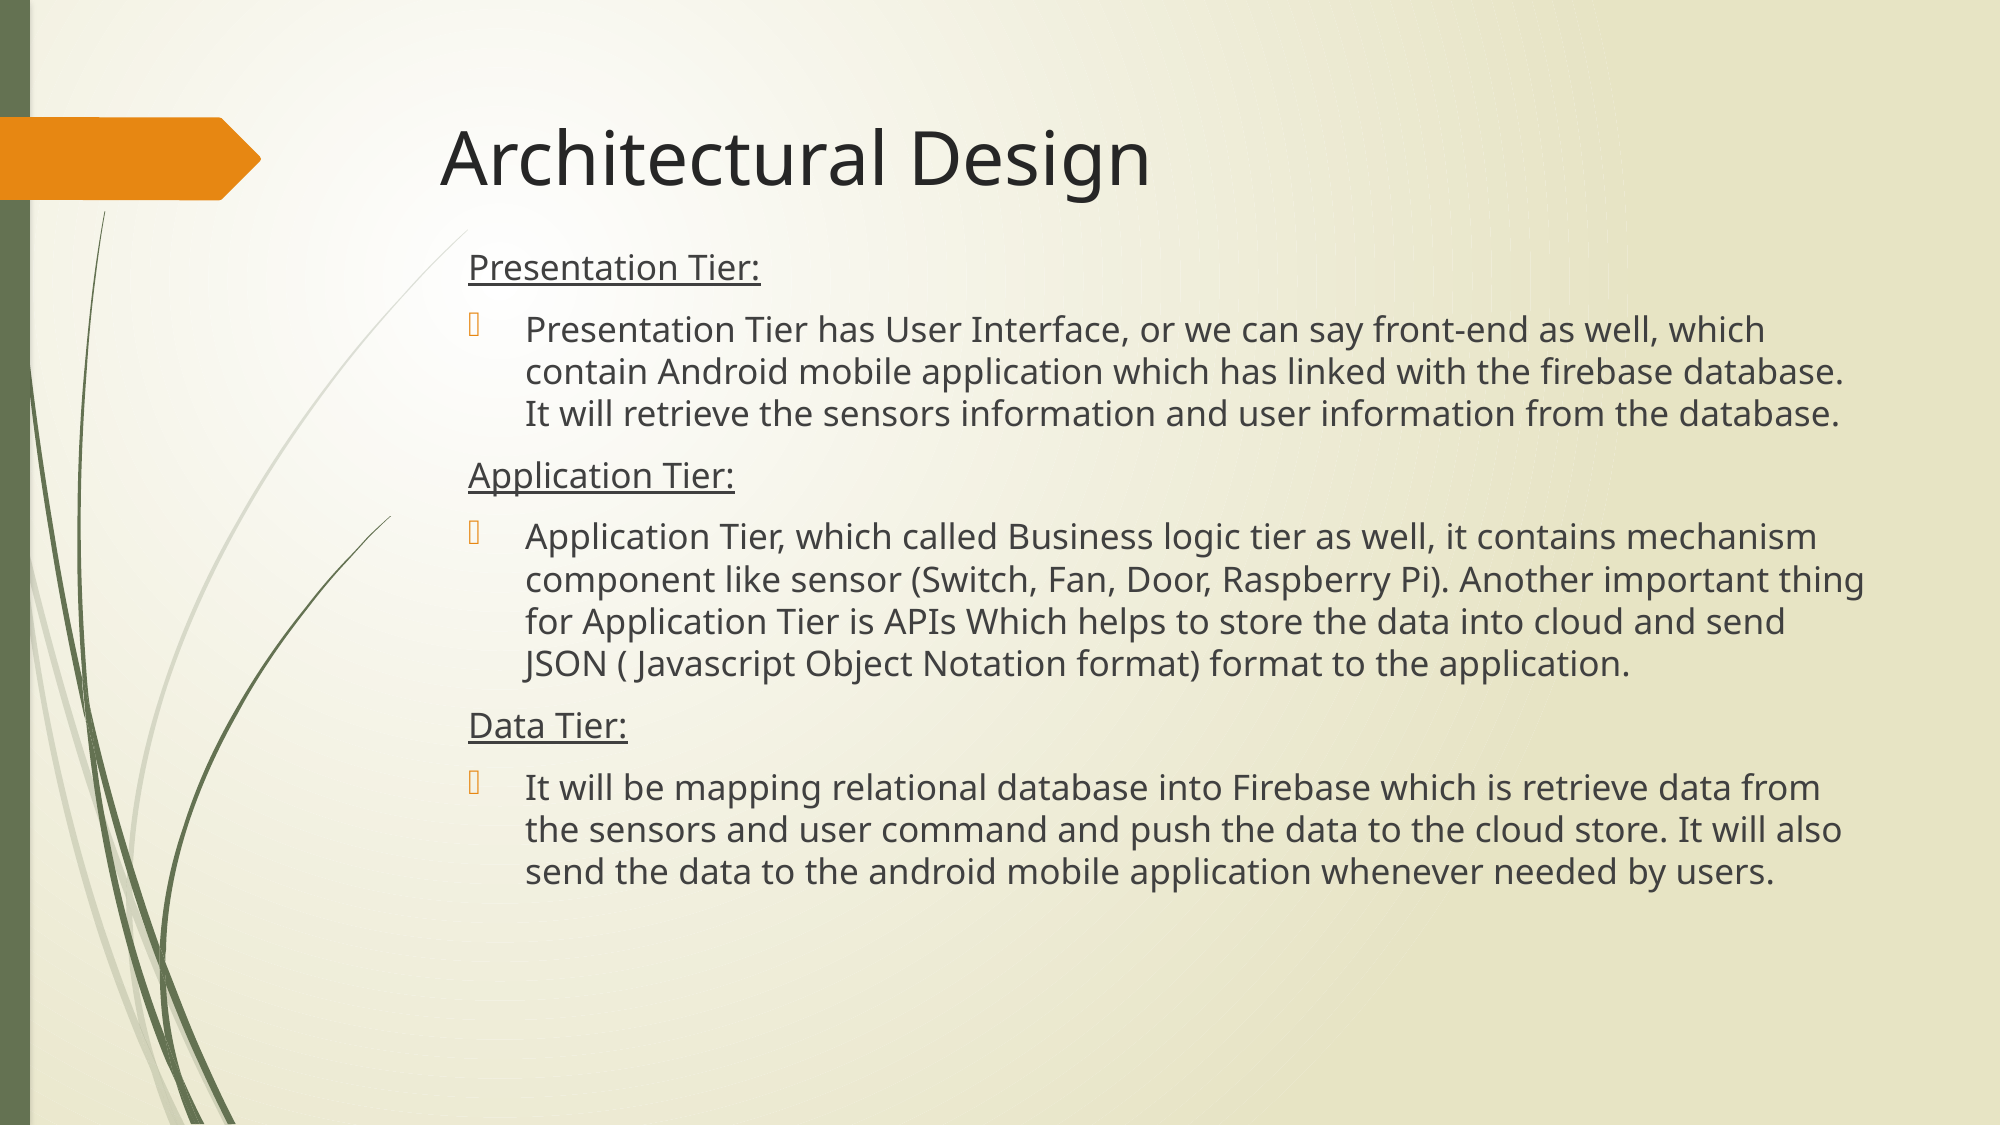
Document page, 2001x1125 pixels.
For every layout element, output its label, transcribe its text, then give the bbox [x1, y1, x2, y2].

list Presentation Tier: Presentation Tier has User Interface, or we can say front-end as well, which contain Android mobile application which has linked with the firebase database. It will retrieve the sensors information and user information from the database. Application Tier: Application Tier, which called Business logic tier as well, it contains mechanism component like sensor (Switch, Fan, Door, Raspberry Pi). Another important thing for Application Tier is APIs Which helps to store the data into cloud and send JSON ( Javascript Object Notation format) format to the application. Data Tier: It will be mapping relational database into Firebase which is retrieve data from the sensors and user command and push the data to the cloud store. It will also send the data to the android mobile application whenever needed by users. [453, 237, 1888, 970]
title Architectural Design [425, 102, 1888, 313]
